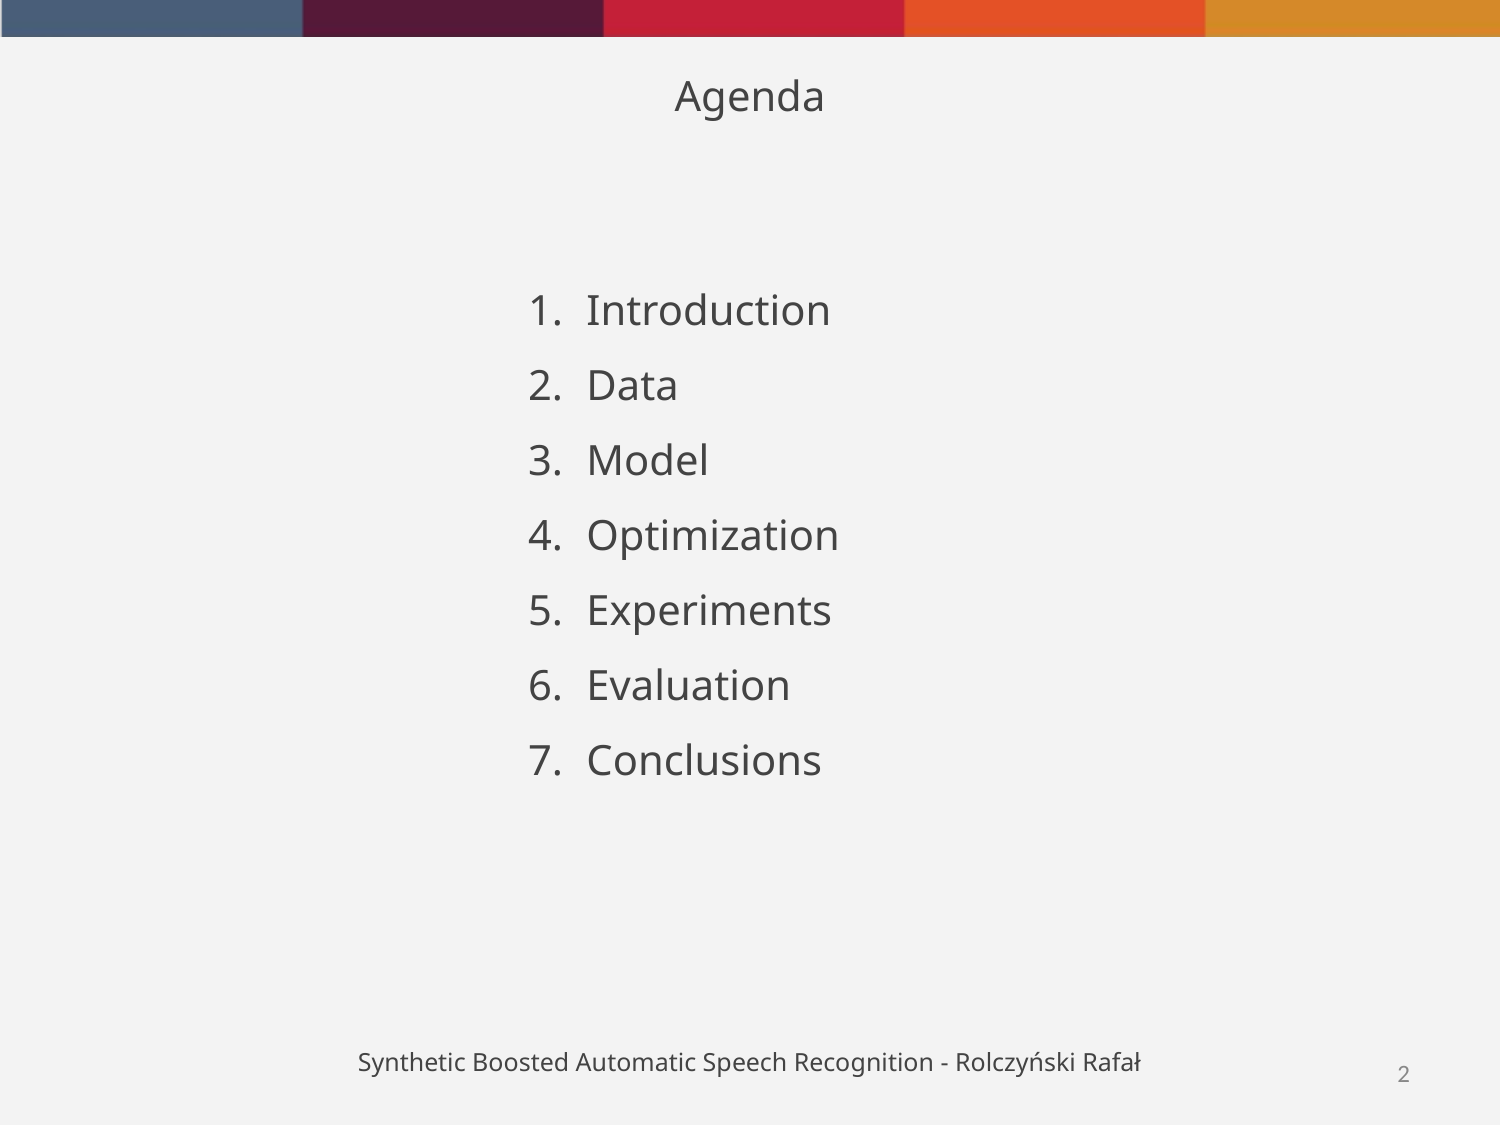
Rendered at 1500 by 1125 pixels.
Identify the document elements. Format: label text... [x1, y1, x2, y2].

text_box Agenda [160, 62, 1340, 129]
text_box Introduction Data Model Optimization Experiments Evaluation Conclusions [496, 251, 1004, 792]
slide_number ‹#› [1074, 1042, 1425, 1103]
picture [0, 0, 1500, 37]
title Synthetic Boosted Automatic Speech Recognition - Rolczyński Rafał [97, 1026, 1403, 1097]
